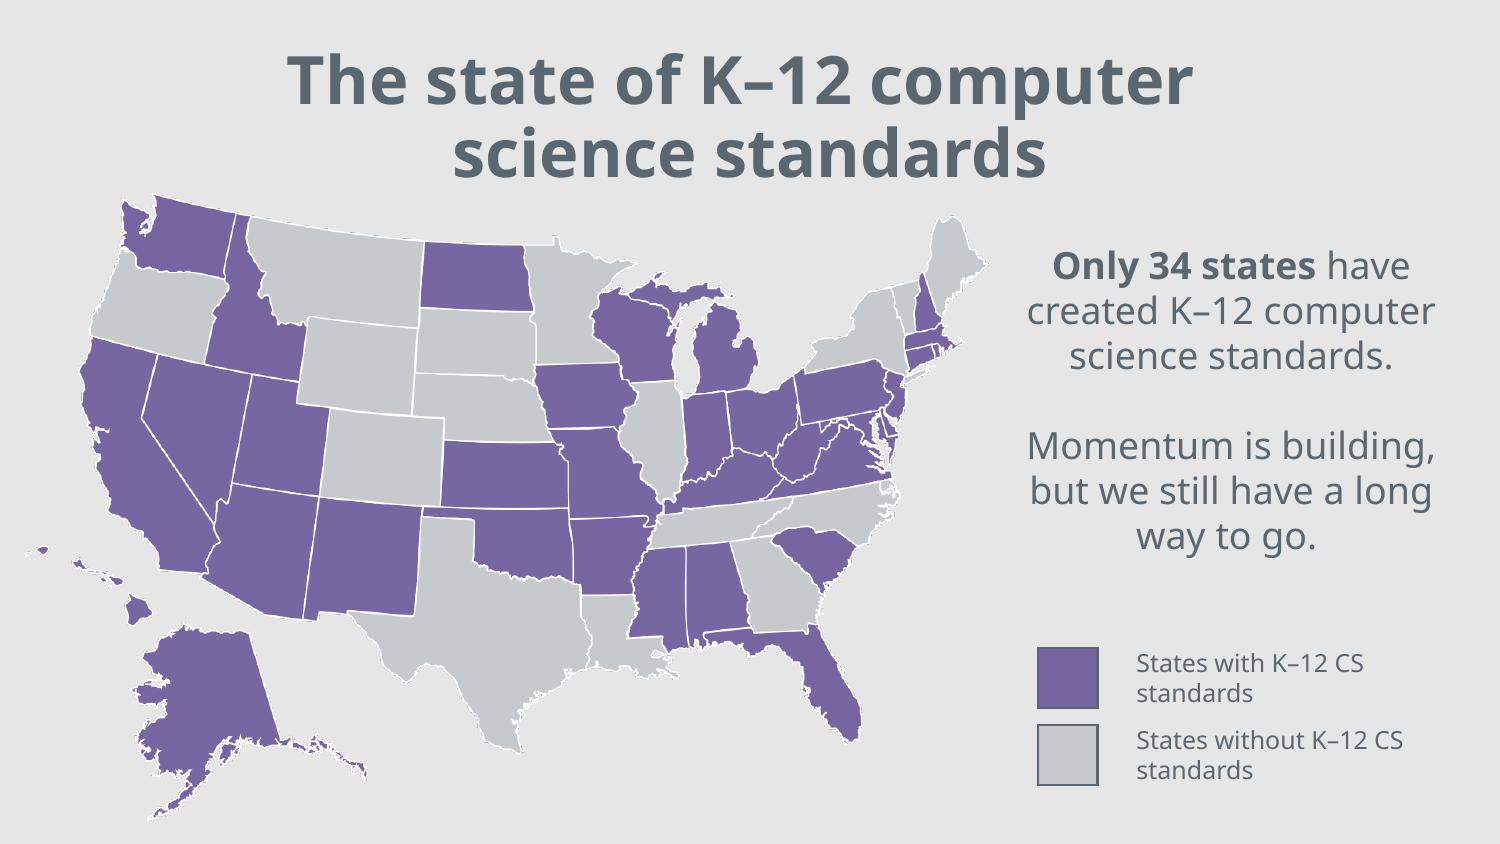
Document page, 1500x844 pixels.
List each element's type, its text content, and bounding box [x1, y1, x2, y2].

text_box Only 34 states have created K–12 computer science standards. Momentum is building, but we still have a long way to go. [1000, 186, 1463, 614]
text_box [1037, 639, 1463, 796]
picture [24, 192, 989, 824]
text_box The state of K–12 computer science standards [52, 45, 1448, 190]
